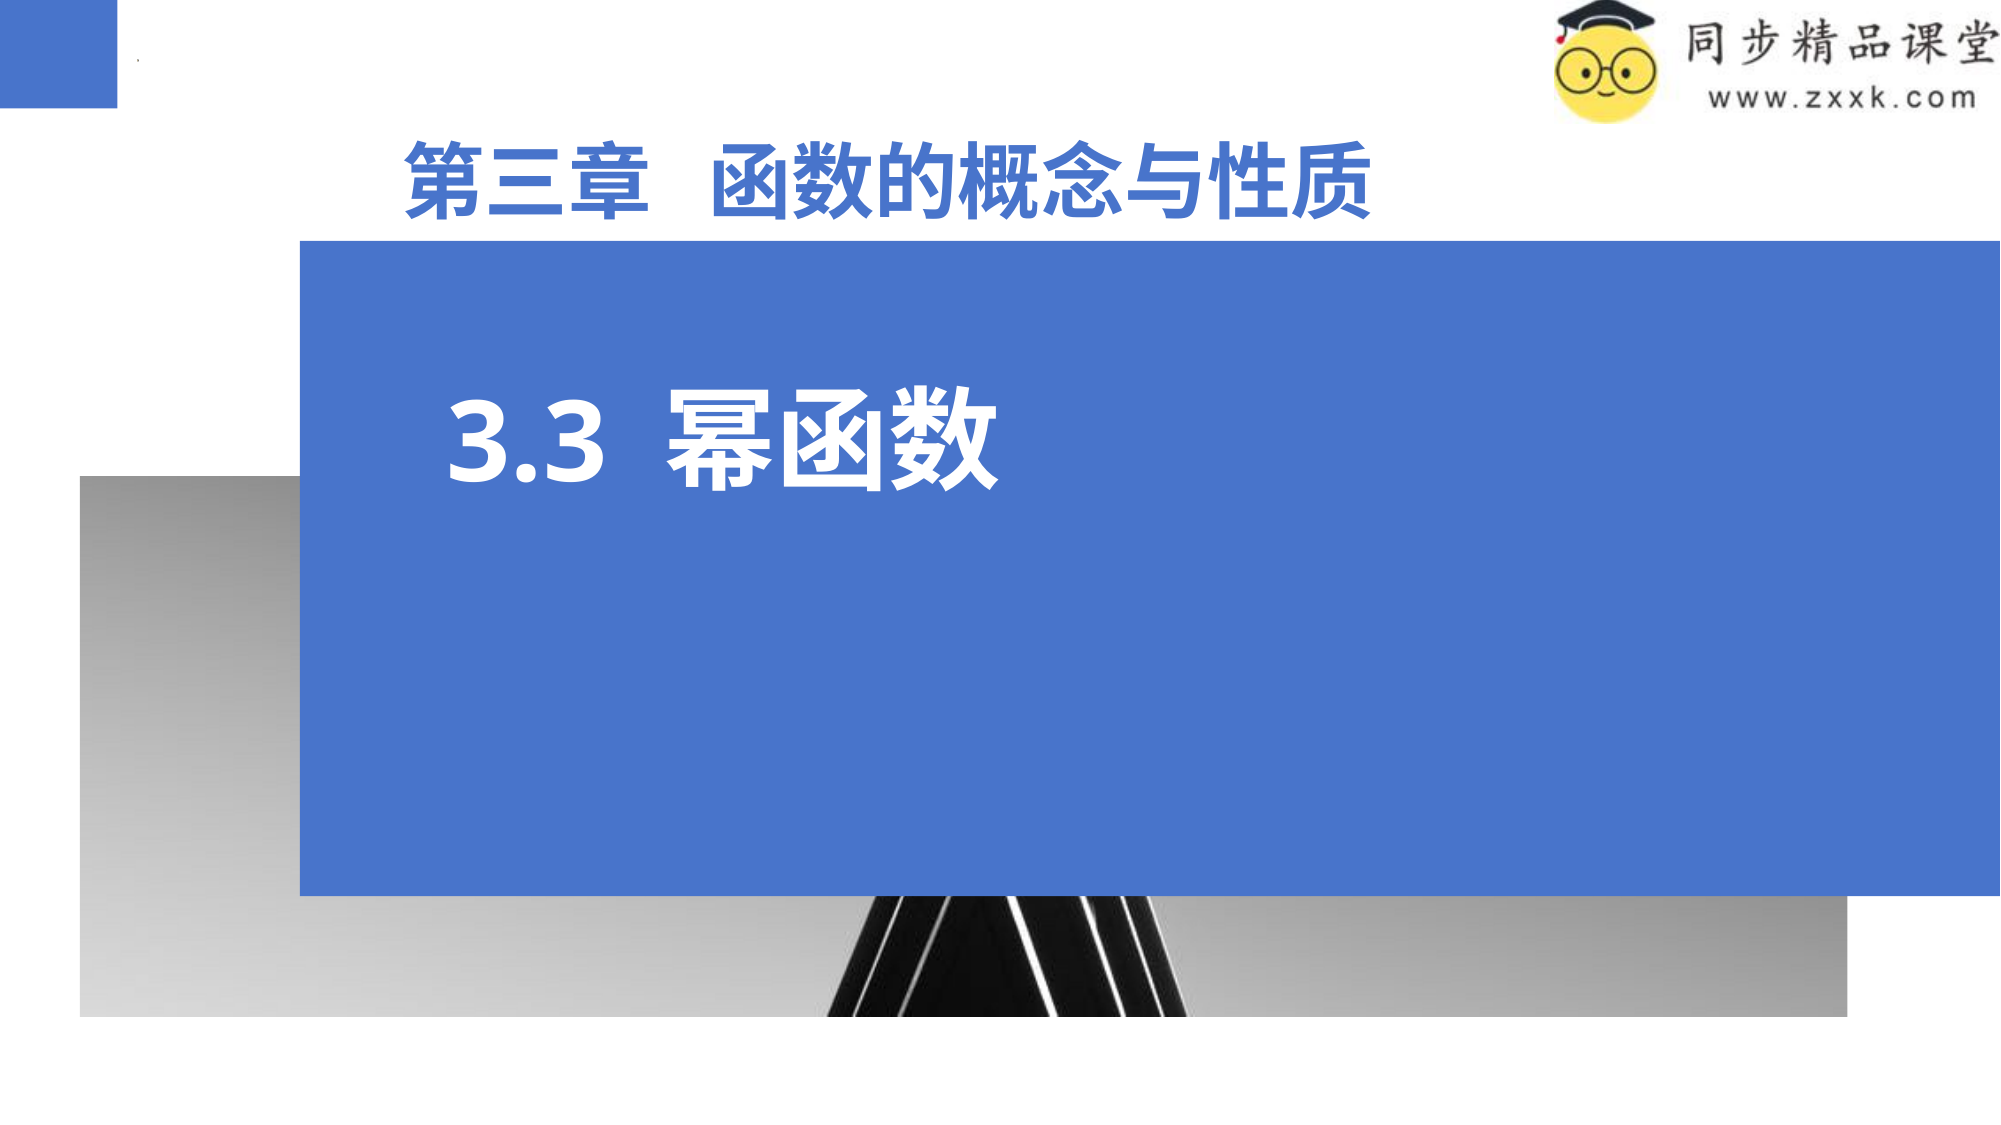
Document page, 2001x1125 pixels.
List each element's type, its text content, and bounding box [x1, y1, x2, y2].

text_box 第三章 函数的概念与性质 [386, 133, 2000, 239]
text_box [299, 240, 2000, 897]
text_box 3.3 幂函数 [432, 334, 2000, 674]
picture [1553, 0, 2000, 124]
text_box [79, 476, 1848, 1017]
text_box [0, 0, 118, 109]
